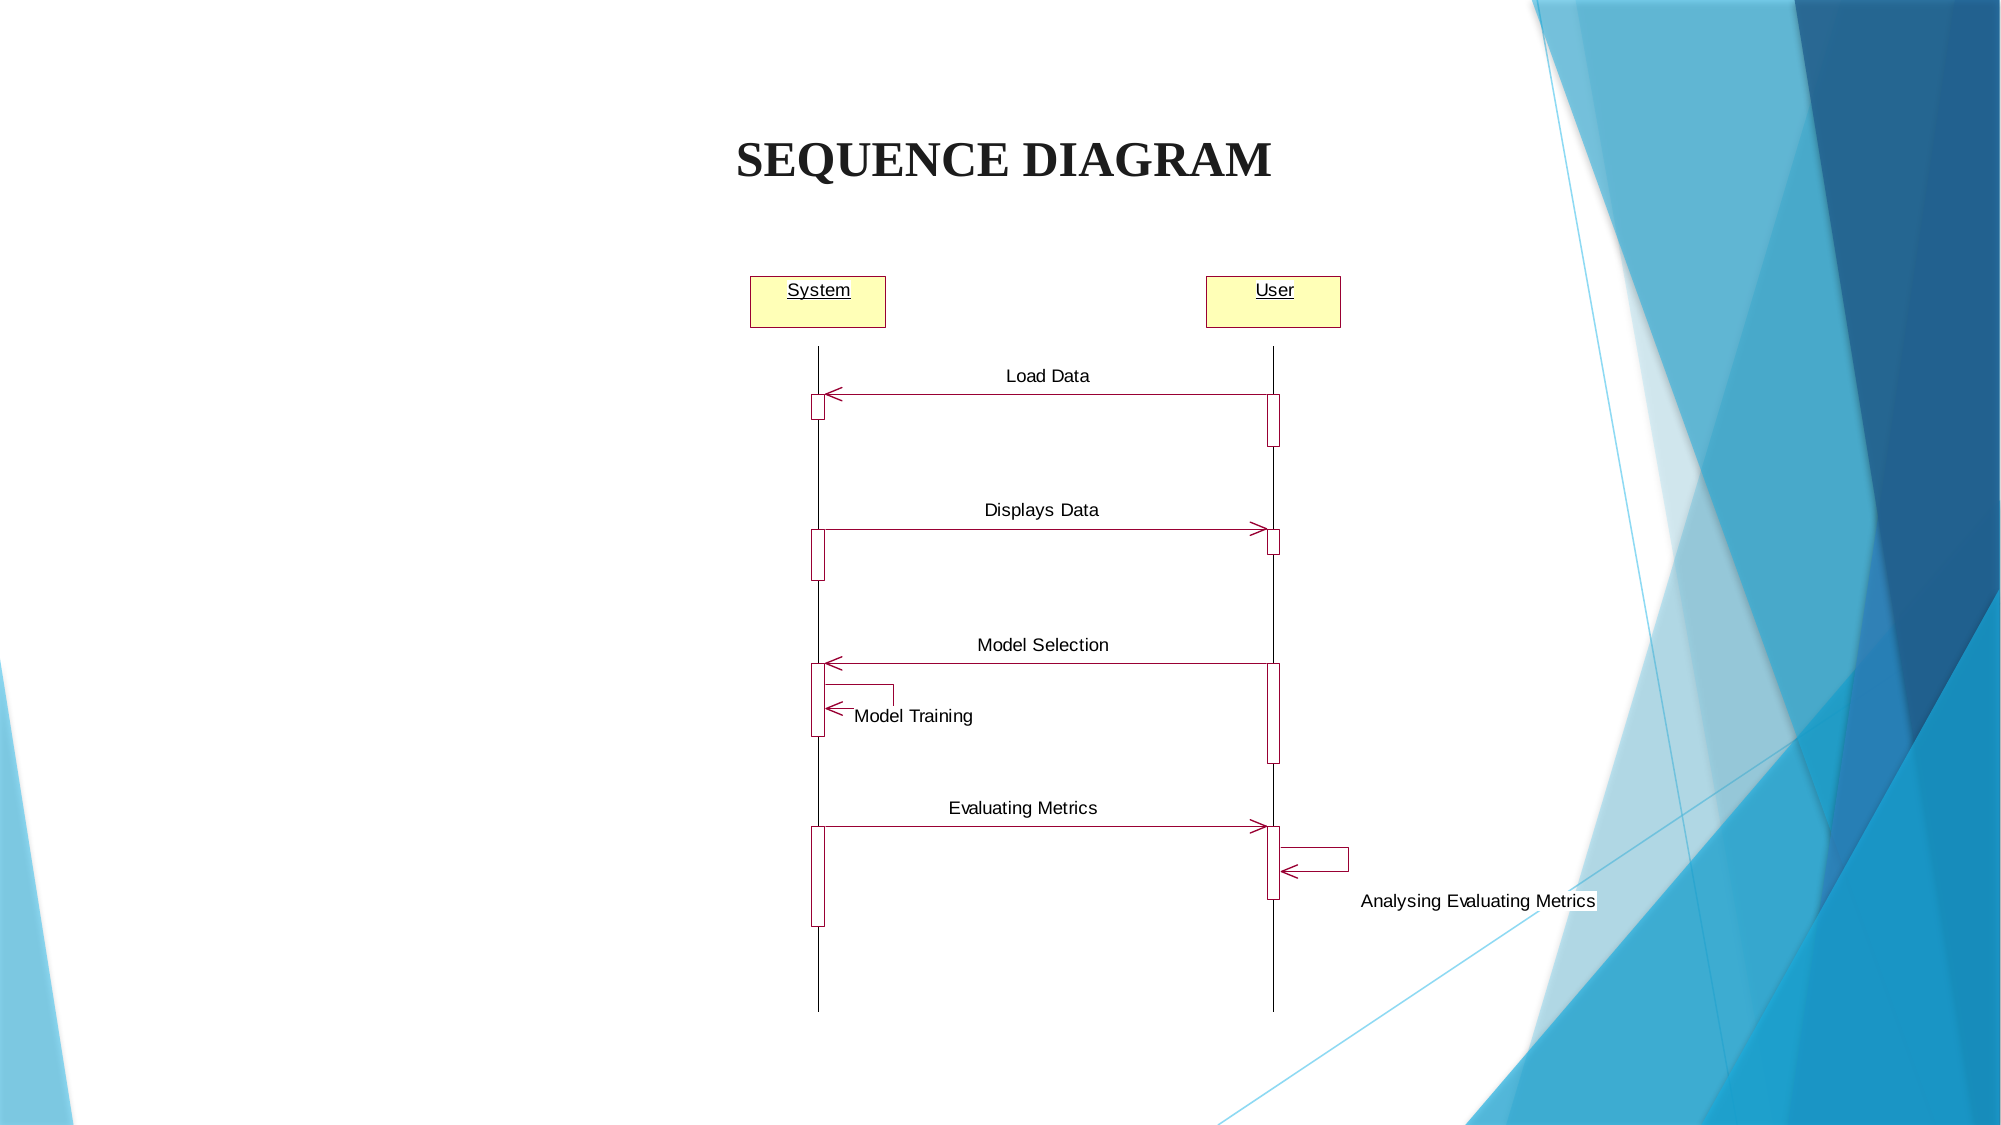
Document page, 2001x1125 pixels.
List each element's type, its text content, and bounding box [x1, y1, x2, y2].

picture [706, 238, 1679, 1049]
title SEQUENCE DIAGRAM [680, 119, 1329, 206]
